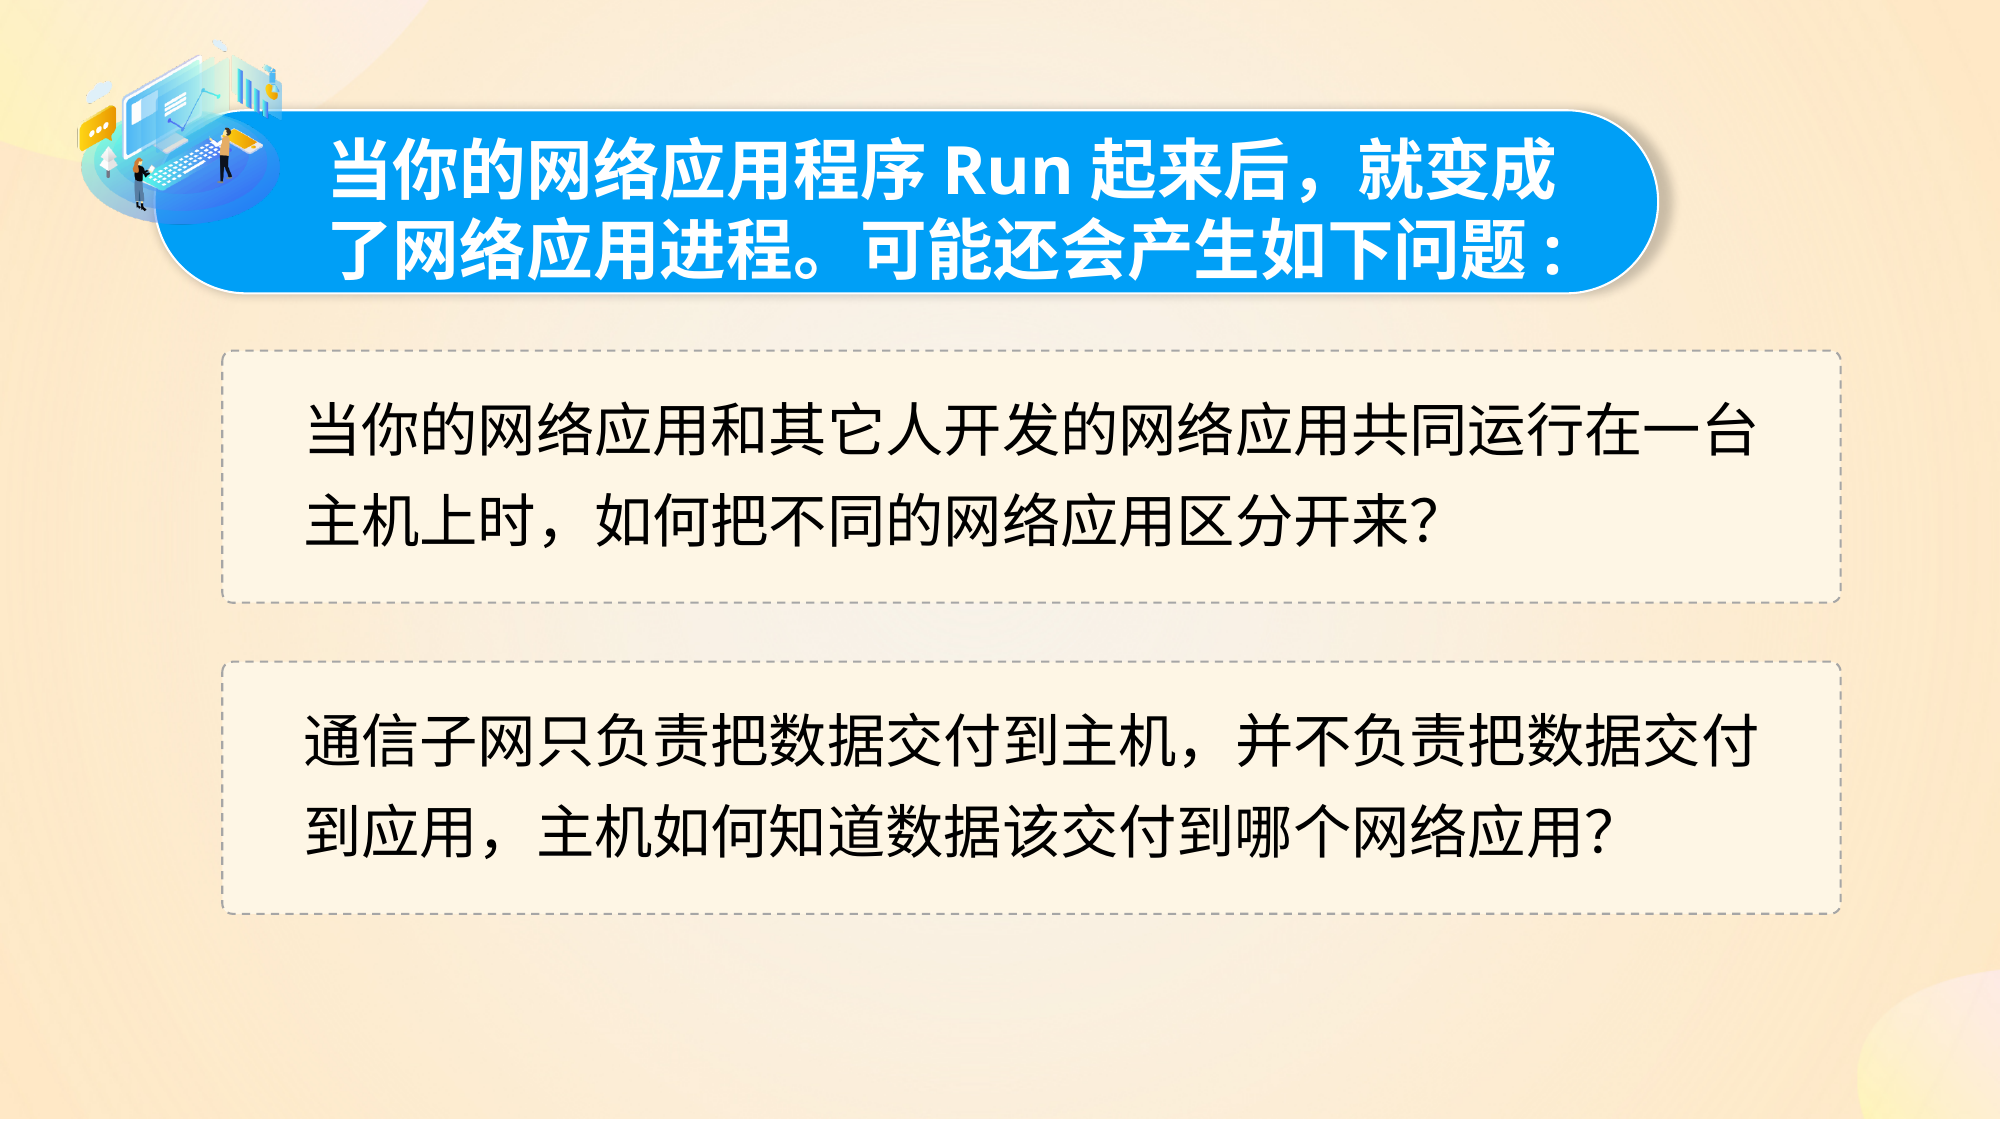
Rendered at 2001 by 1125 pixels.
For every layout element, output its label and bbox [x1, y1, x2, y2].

text_box [222, 350, 1841, 603]
picture [0, 0, 2000, 1119]
text_box [222, 661, 1841, 914]
text_box [47, 0, 1659, 298]
